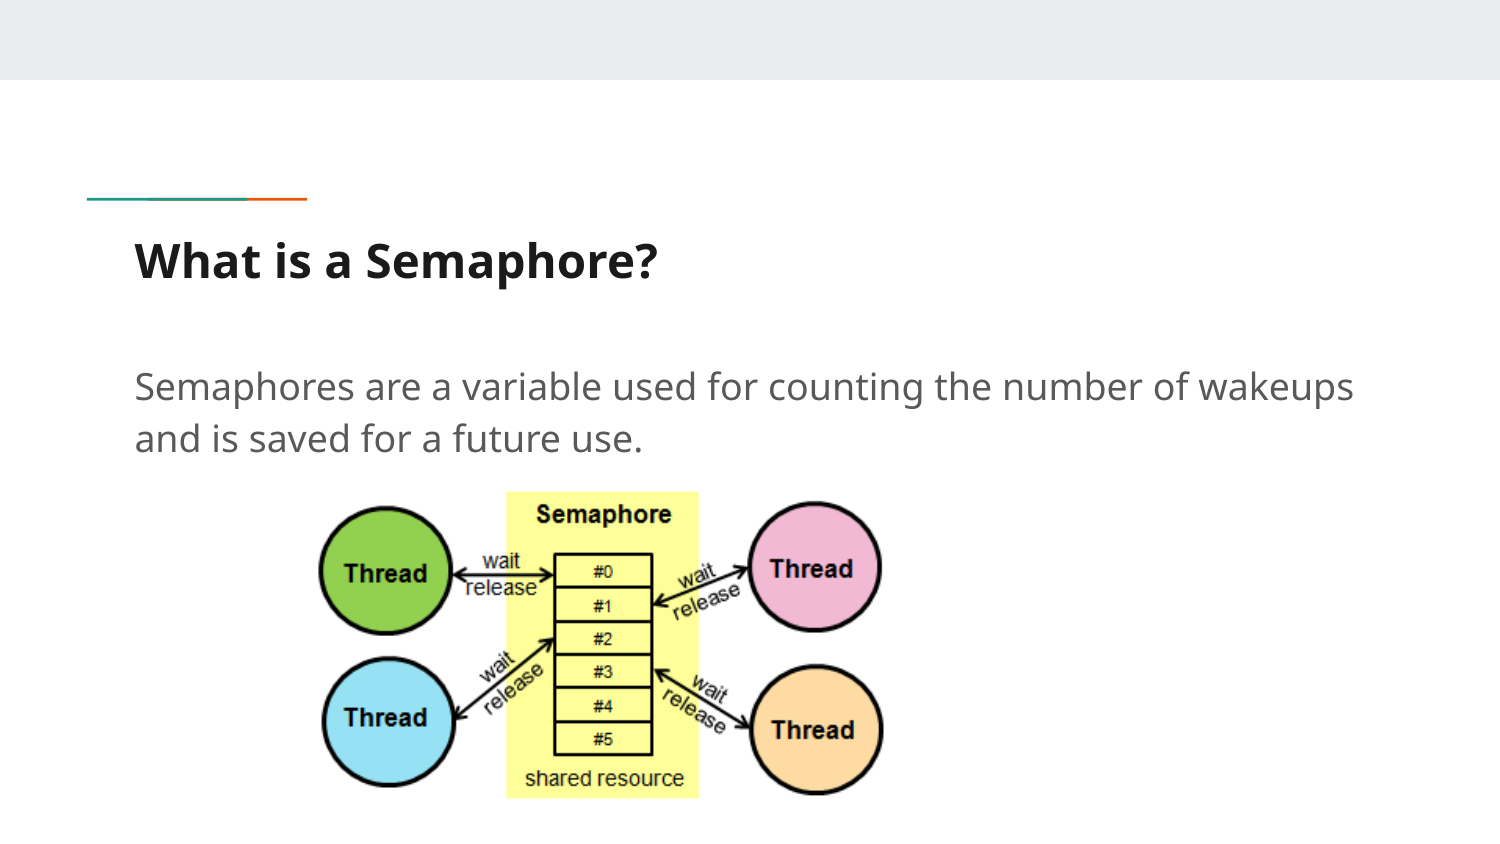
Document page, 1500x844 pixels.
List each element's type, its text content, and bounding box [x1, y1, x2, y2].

picture [313, 480, 890, 805]
list Semaphores are a variable used for counting the number of wakeups and is saved for a future use. [119, 341, 1381, 712]
title What is a Semaphore? [119, 216, 1381, 305]
